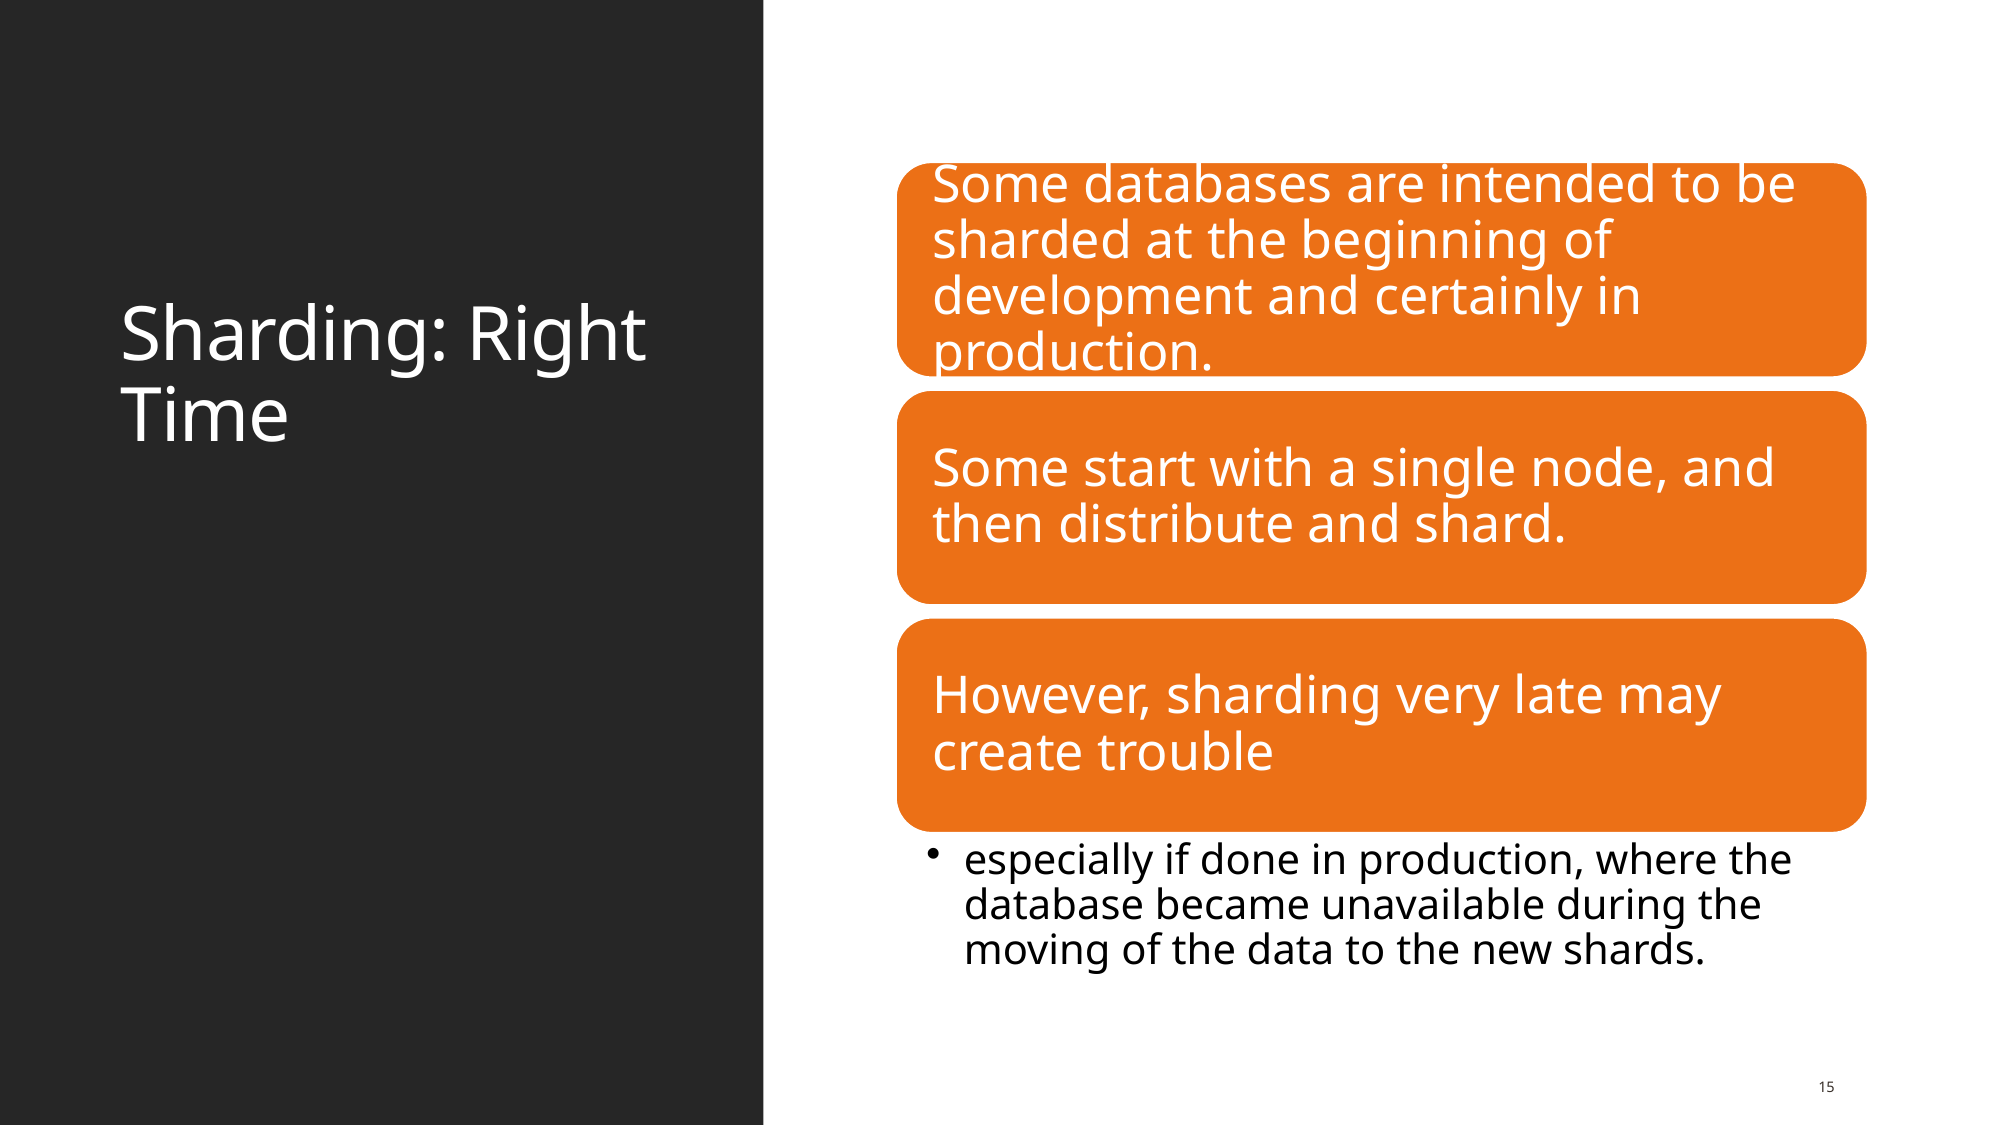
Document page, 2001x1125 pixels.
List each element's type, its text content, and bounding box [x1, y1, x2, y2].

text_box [894, 132, 1869, 1003]
slide_number 15 [1803, 1057, 1932, 1118]
title Sharding: Right Time [105, 128, 683, 473]
